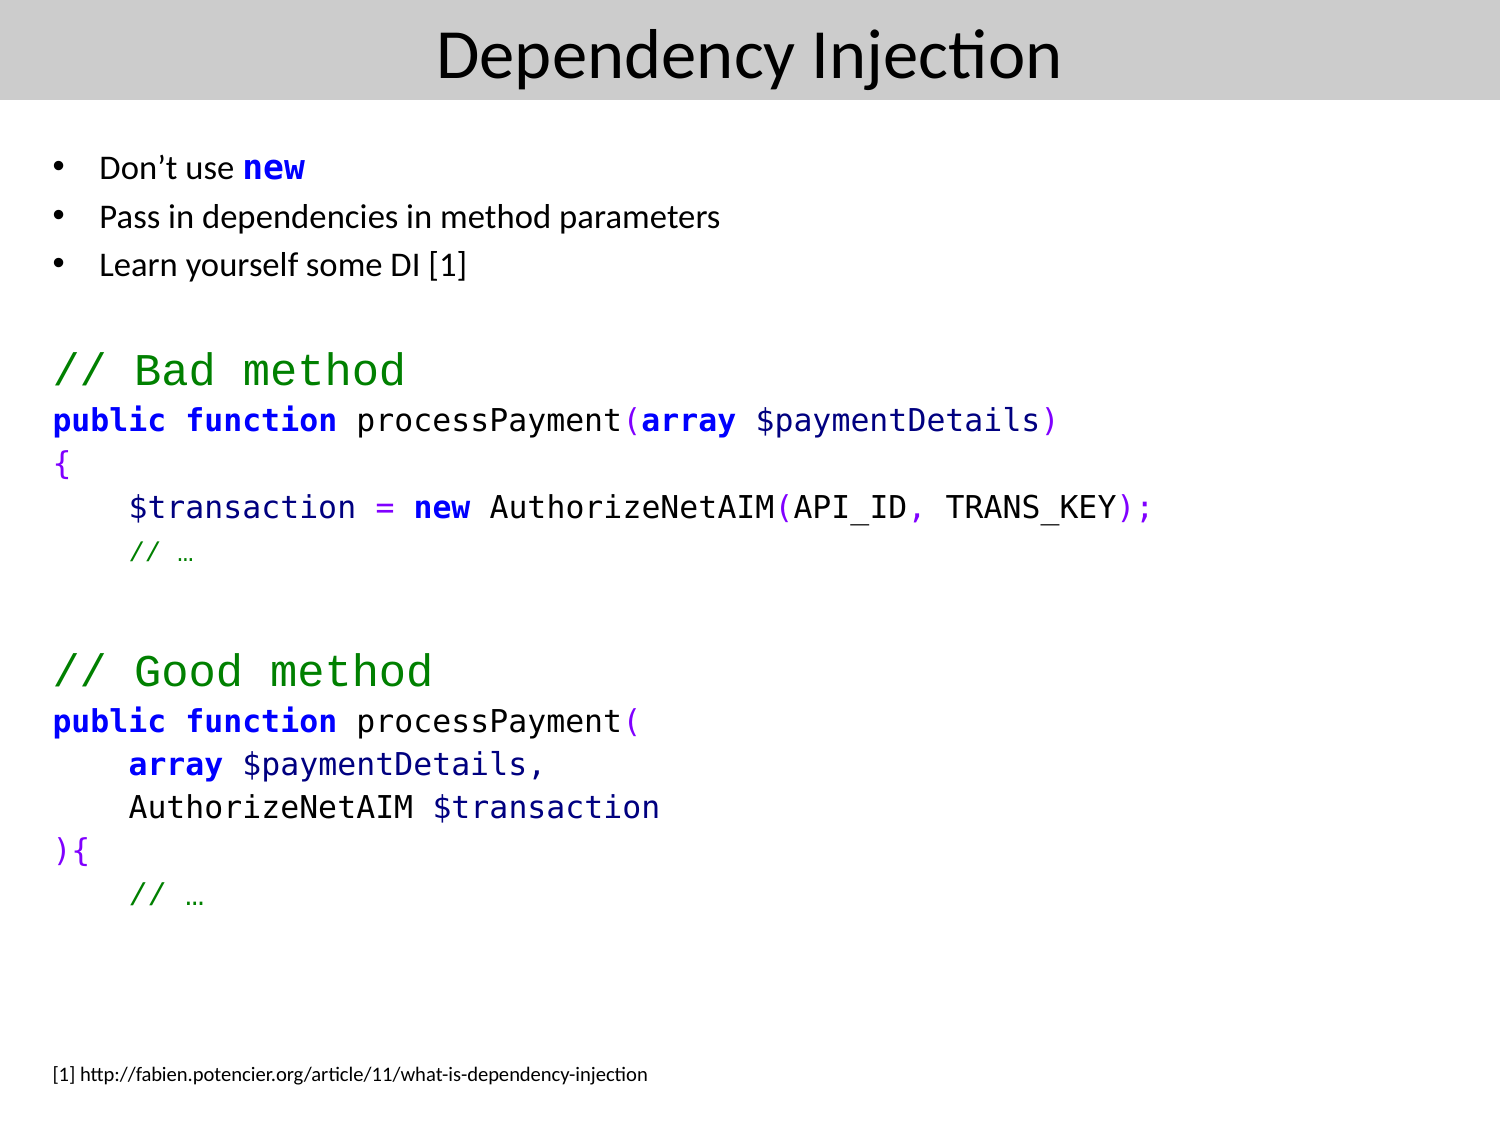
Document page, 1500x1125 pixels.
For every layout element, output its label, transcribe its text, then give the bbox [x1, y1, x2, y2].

title Dependency Injection [0, 0, 1500, 100]
list Don’t use new Pass in dependencies in method parameters Learn yourself some DI [1] // Bad method public function processPayment(array $paymentDetails) { $transaction = new AuthorizeNetAIM(API_ID, TRANS_KEY); // … // Good method public function processPayment( array $paymentDetails, AuthorizeNetAIM $transaction ){ // … [1] http://fabien.potencier.org/article/11/what-is-dependency-injection [37, 137, 1463, 1100]
